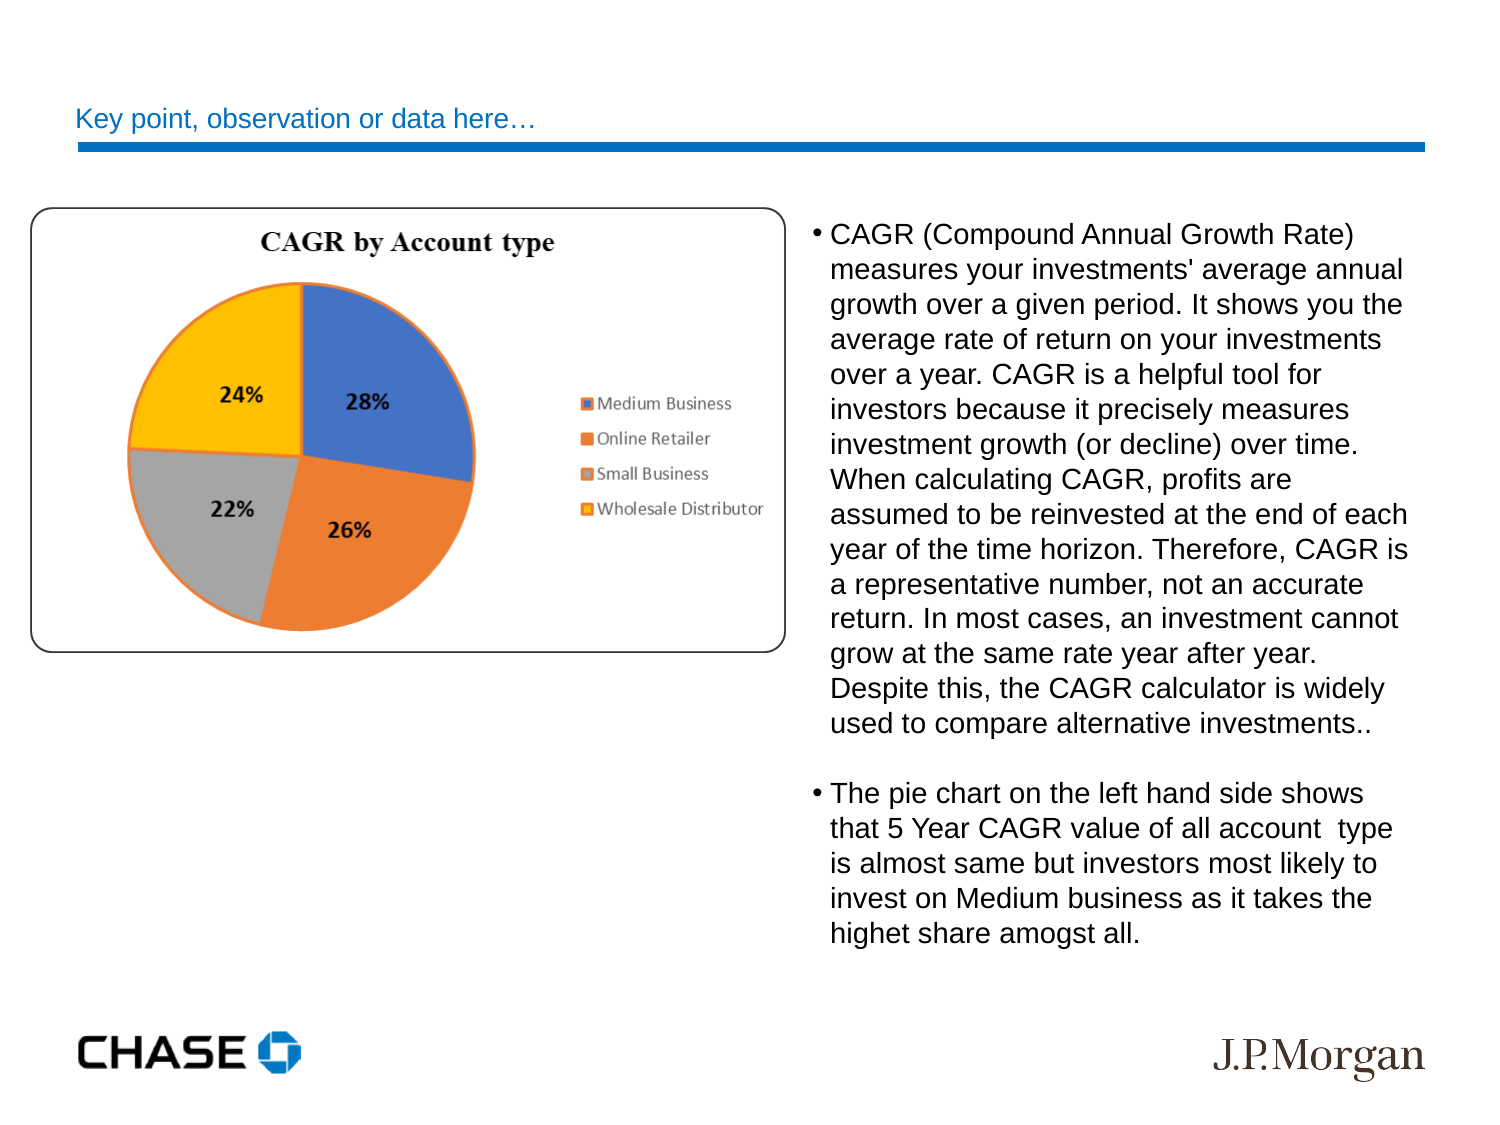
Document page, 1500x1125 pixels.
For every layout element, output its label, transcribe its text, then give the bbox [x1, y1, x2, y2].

text_box [1213, 1039, 1425, 1083]
picture [30, 207, 786, 654]
picture [74, 1028, 308, 1077]
title Key point, observation or data here… [75, 96, 1425, 143]
text_box CAGR (Compound Annual Growth Rate) measures your investments' average annual growth over a given period. It shows you the average rate of return on your investments over a year. CAGR is a helpful tool for investors because it precisely measures investment growth (or decline) over time. When calculating CAGR, profits are assumed to be reinvested at the end of each year of the time horizon. Therefore, CAGR is a representative number, not an accurate return. In most cases, an investment cannot grow at the same rate year after year. Despite this, the CAGR calculator is widely used to compare alternative investments.. The pie chart on the left hand side shows that 5 Year CAGR value of all account type is almost same but investors most likely to invest on Medium business as it takes the highet share amogst all. [785, 207, 1425, 957]
